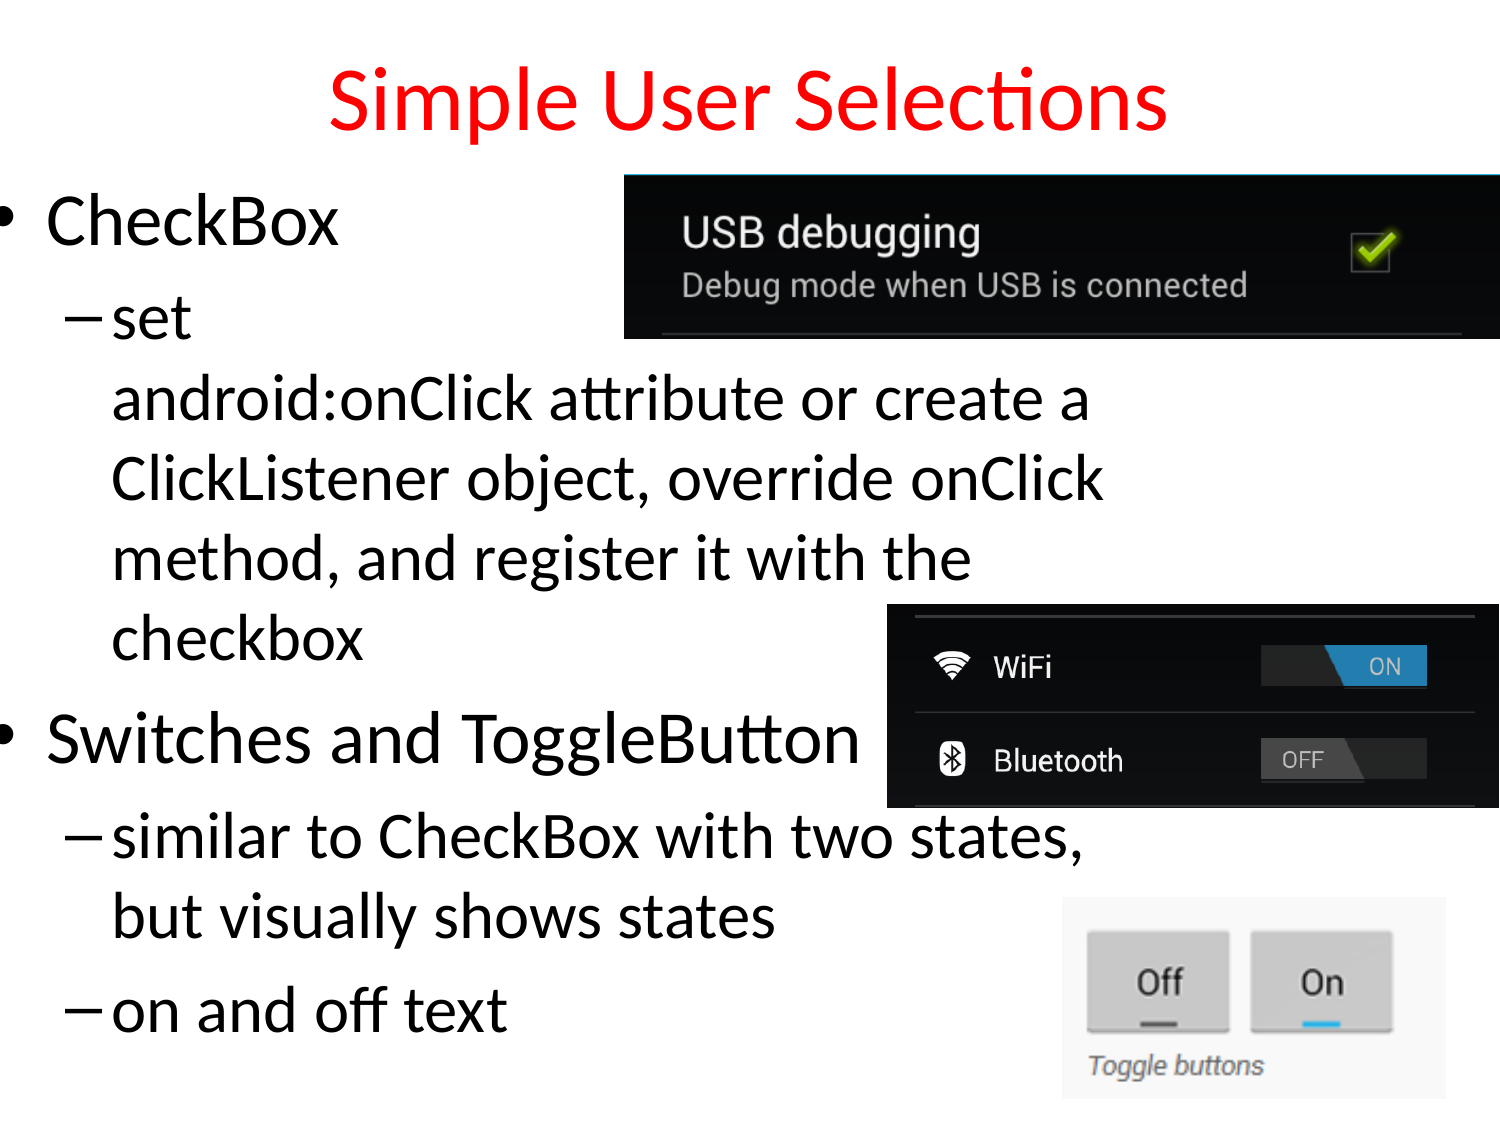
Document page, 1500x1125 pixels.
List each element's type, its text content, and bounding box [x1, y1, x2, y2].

picture [887, 604, 1499, 808]
picture [624, 174, 1500, 339]
list CheckBox set android:onClick attribute or create a ClickListener object, override onClick method, and register it with the checkbox Switches and ToggleButton similar to CheckBox with two states, but visually shows states on and off text [0, 162, 1163, 1113]
title Simple User Selections [75, 0, 1425, 173]
picture [1062, 897, 1447, 1099]
